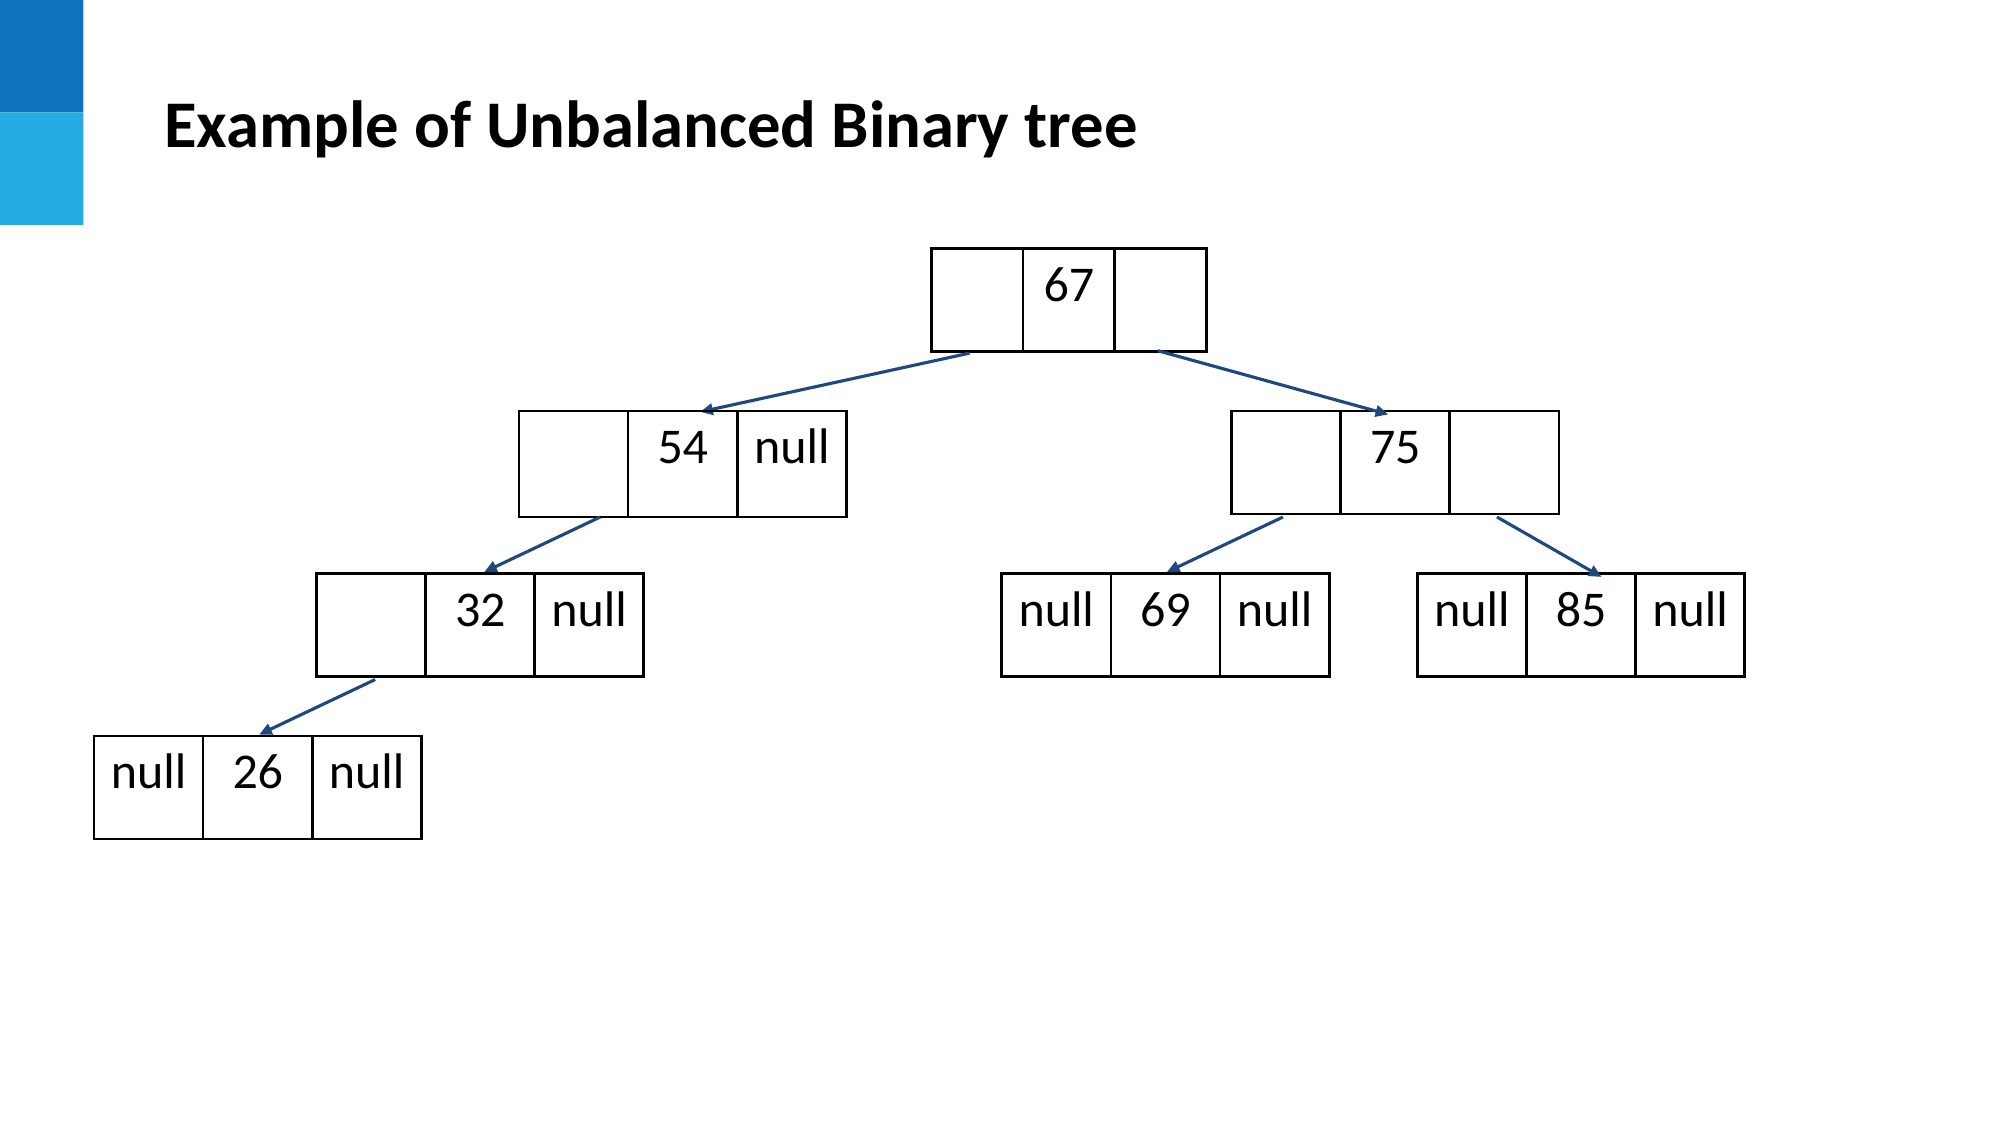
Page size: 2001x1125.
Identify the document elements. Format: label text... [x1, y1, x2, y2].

table_header [318, 575, 424, 675]
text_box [1166, 516, 1284, 573]
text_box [1157, 350, 1389, 415]
table_header [1451, 412, 1558, 513]
table_header null [95, 737, 202, 838]
table_header null [1419, 575, 1525, 675]
table_header 67 [1024, 250, 1113, 350]
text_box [700, 352, 970, 413]
table_header [1116, 250, 1205, 350]
table_header null [1221, 575, 1328, 675]
table_header 26 [204, 737, 311, 838]
table_header null [1003, 575, 1110, 675]
table_header 75 [1342, 412, 1448, 513]
table_header [933, 250, 1022, 350]
table_header 54 [629, 412, 736, 516]
table_header 32 [427, 575, 533, 675]
text_box Example of Unbalanced Binary tree [149, 52, 1462, 188]
table_header 85 [1528, 575, 1634, 675]
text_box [484, 516, 601, 573]
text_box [259, 679, 376, 735]
table_header [520, 412, 627, 516]
table_header null [314, 737, 420, 838]
table_header null [739, 420, 845, 516]
table_header 69 [1112, 575, 1219, 675]
table_header [1233, 423, 1339, 513]
table_header null [1637, 575, 1743, 675]
table_header null [536, 575, 642, 675]
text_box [1496, 516, 1602, 577]
